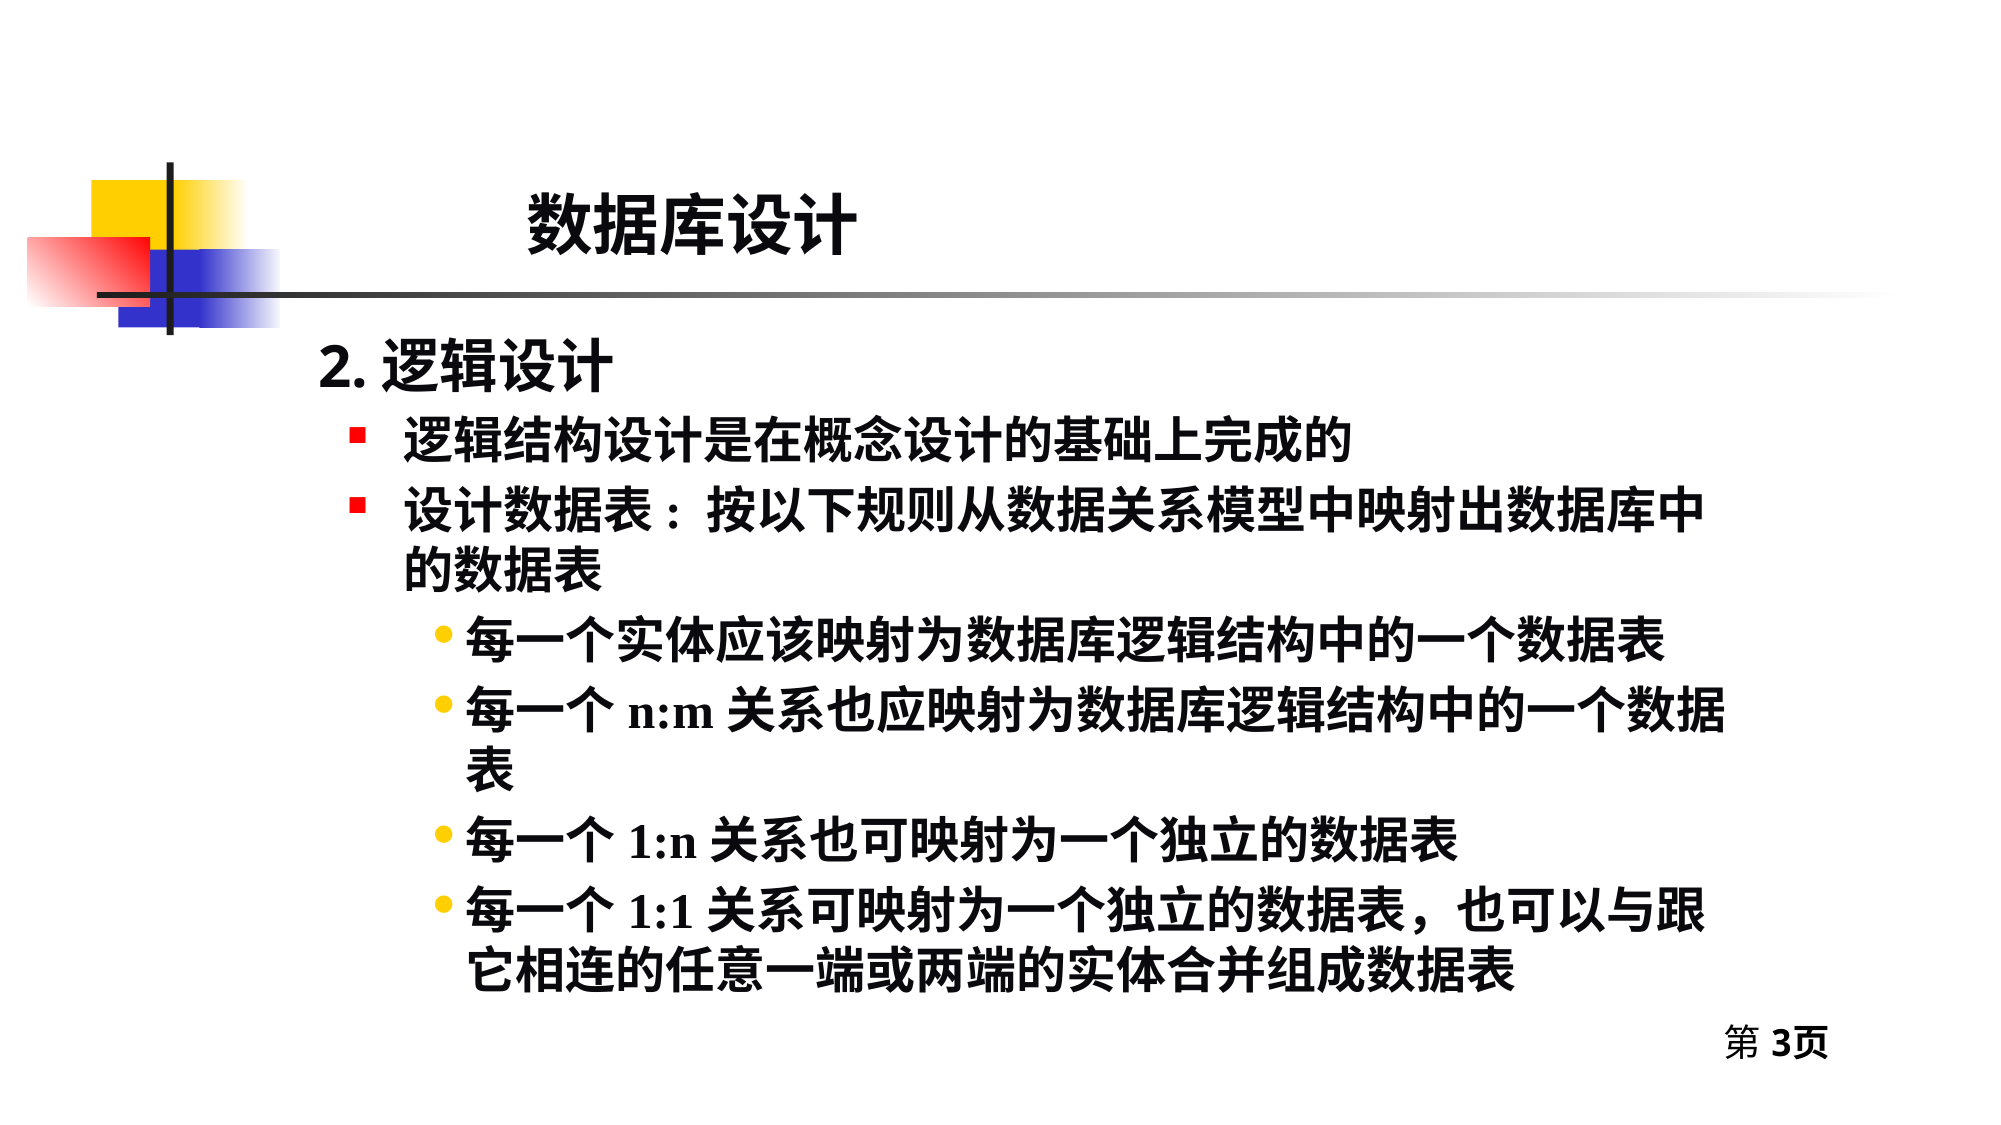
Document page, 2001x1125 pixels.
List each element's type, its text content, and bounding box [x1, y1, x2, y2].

list 2.逻辑设计 逻辑结构设计是在概念设计的基础上完成的 设计数据表: 按以下规则从数据关系模型中映射出数据库中的数据表 每一个实体应该映射为数据库逻辑结构中的一个数据表 每一个n:m关系也应映射为数据库逻辑结构中的一个数据表 每一个1:n关系也可映射为一个独立的数据表 每一个1:1关系可映射为一个独立的数据表，也可以与跟它相连的任意一端或两端的实体合并组成数据表 [302, 314, 1751, 1062]
text_box 数据库设计 [480, 148, 1072, 298]
